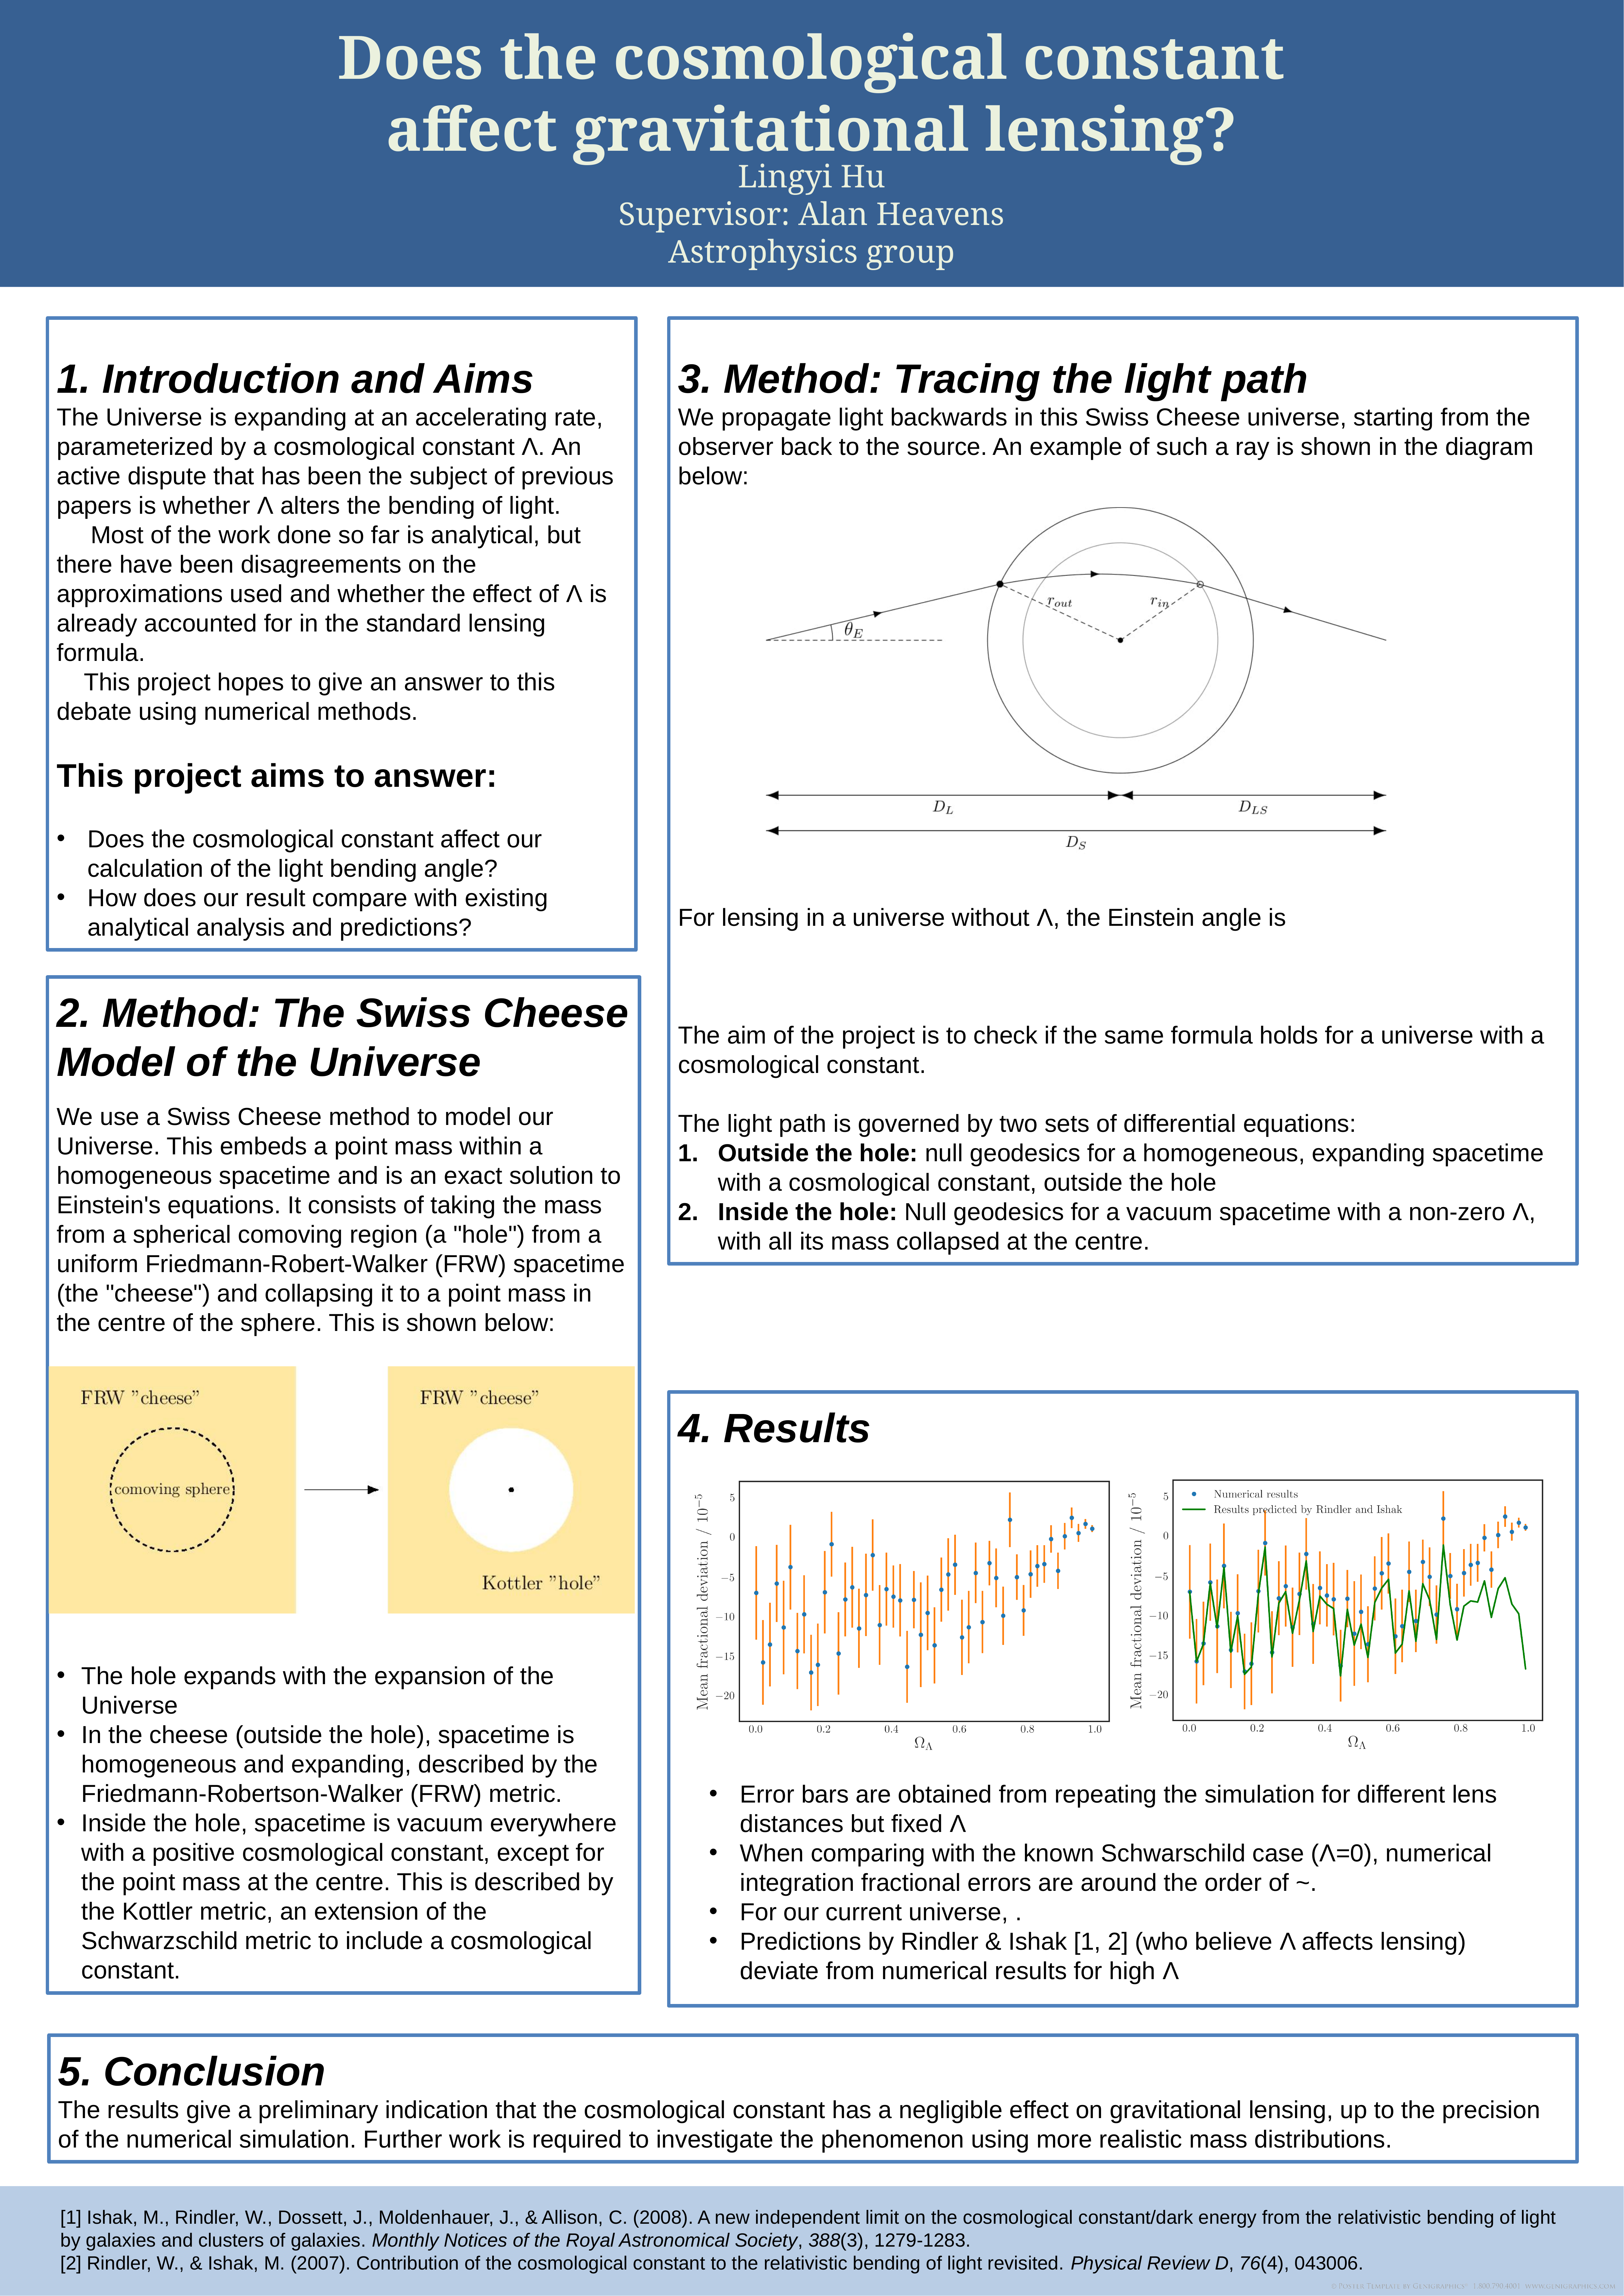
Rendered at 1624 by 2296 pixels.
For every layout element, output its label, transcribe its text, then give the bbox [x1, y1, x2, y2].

text_box 1. Introduction and Aims The Universe is expanding at an accelerating rate, parameterized by a cosmological constant Λ. An active dispute that has been the subject of previous papers is whether Λ alters the bending of light. Most of the work done so far is analytical, but there have been disagreements on the approximations used and whether the effect of Λ is already accounted for in the standard lensing formula. This project hopes to give an answer to this debate using numerical methods. This project aims to answer: Does the cosmological constant affect our calculation of the light bending angle? How does our result compare with existing analytical analysis and predictions? [47, 317, 637, 951]
text_box 4. Results [668, 1391, 1578, 2007]
text_box [1] Ishak, M., Rindler, W., Dossett, J., Moldenhauer, J., & Allison, C. (2008). A new independent limit on the cosmological constant/dark energy from the relativistic bending of light by galaxies and clusters of galaxies. Monthly Notices of the Royal Astronomical Society, 388(3), 1279-1283. [2] Rindler, W., & Ishak, M. (2007). Contribution of the cosmological constant to the relativistic bending of light revisited. Physical Review D, 76(4), 043006. [56, 2202, 1564, 2276]
text_box 5. Conclusion The results give a preliminary indication that the cosmological constant has a negligible effect on gravitational lensing, up to the precision of the numerical simulation. Further work is required to investigate the phenomenon using more realistic mass distributions. [48, 2034, 1578, 2163]
text_box Does the cosmological constant affect gravitational lensing? [245, 0, 1378, 153]
picture [680, 1442, 1590, 1761]
text_box 2. Method: The Swiss Cheese Model of the Universe We use a Swiss Cheese method to model our Universe. This embeds a point mass within a homogeneous spacetime and is an exact solution to Einstein's equations. It consists of taking the mass from a spherical comoving region (a "hole") from a uniform Friedmann-Robert-Walker (FRW) spacetime (the "cheese") and collapsing it to a point mass in the centre of the sphere. This is shown below: The hole expands with the expansion of the Universe In the cheese (outside the hole), spacetime is homogeneous and expanding, described by the Friedmann-Robertson-Walker (FRW) metric. Inside the hole, spacetime is vacuum everywhere with a positive cosmological constant, except for the point mass at the centre. This is described by the Kottler metric, an extension of the Schwarzschild metric to include a cosmological constant. [47, 976, 640, 1994]
text_box Lingyi Hu Supervisor: Alan Heavens Astrophysics group [245, 153, 1378, 272]
picture [1331, 2280, 1615, 2290]
picture [49, 1366, 635, 1614]
picture [766, 507, 1387, 855]
